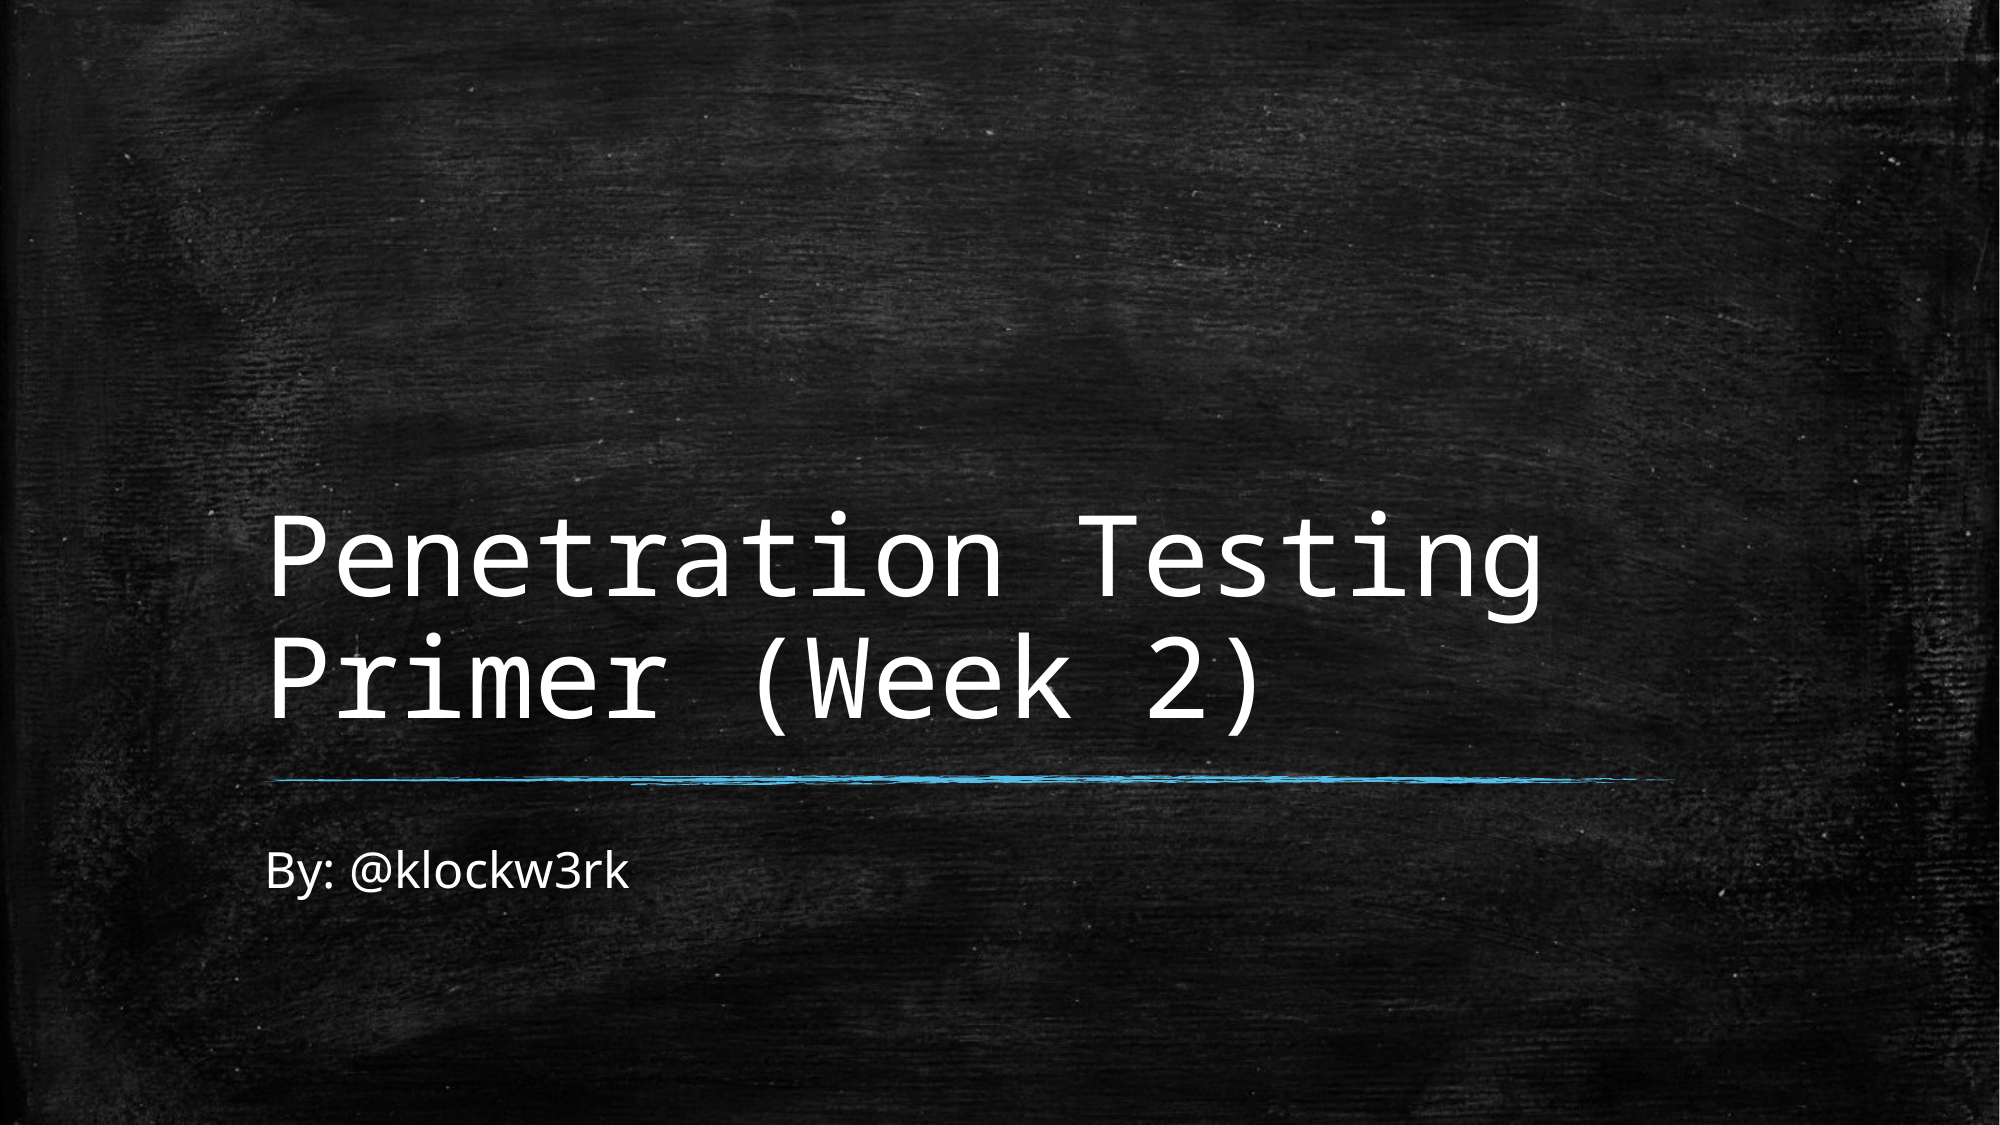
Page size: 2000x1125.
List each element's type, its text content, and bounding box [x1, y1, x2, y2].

picture [0, 0, 2000, 1125]
title Penetration Testing Primer (Week 2) [249, 312, 1750, 750]
subtitle By: @klockw3rk [249, 837, 1750, 1013]
